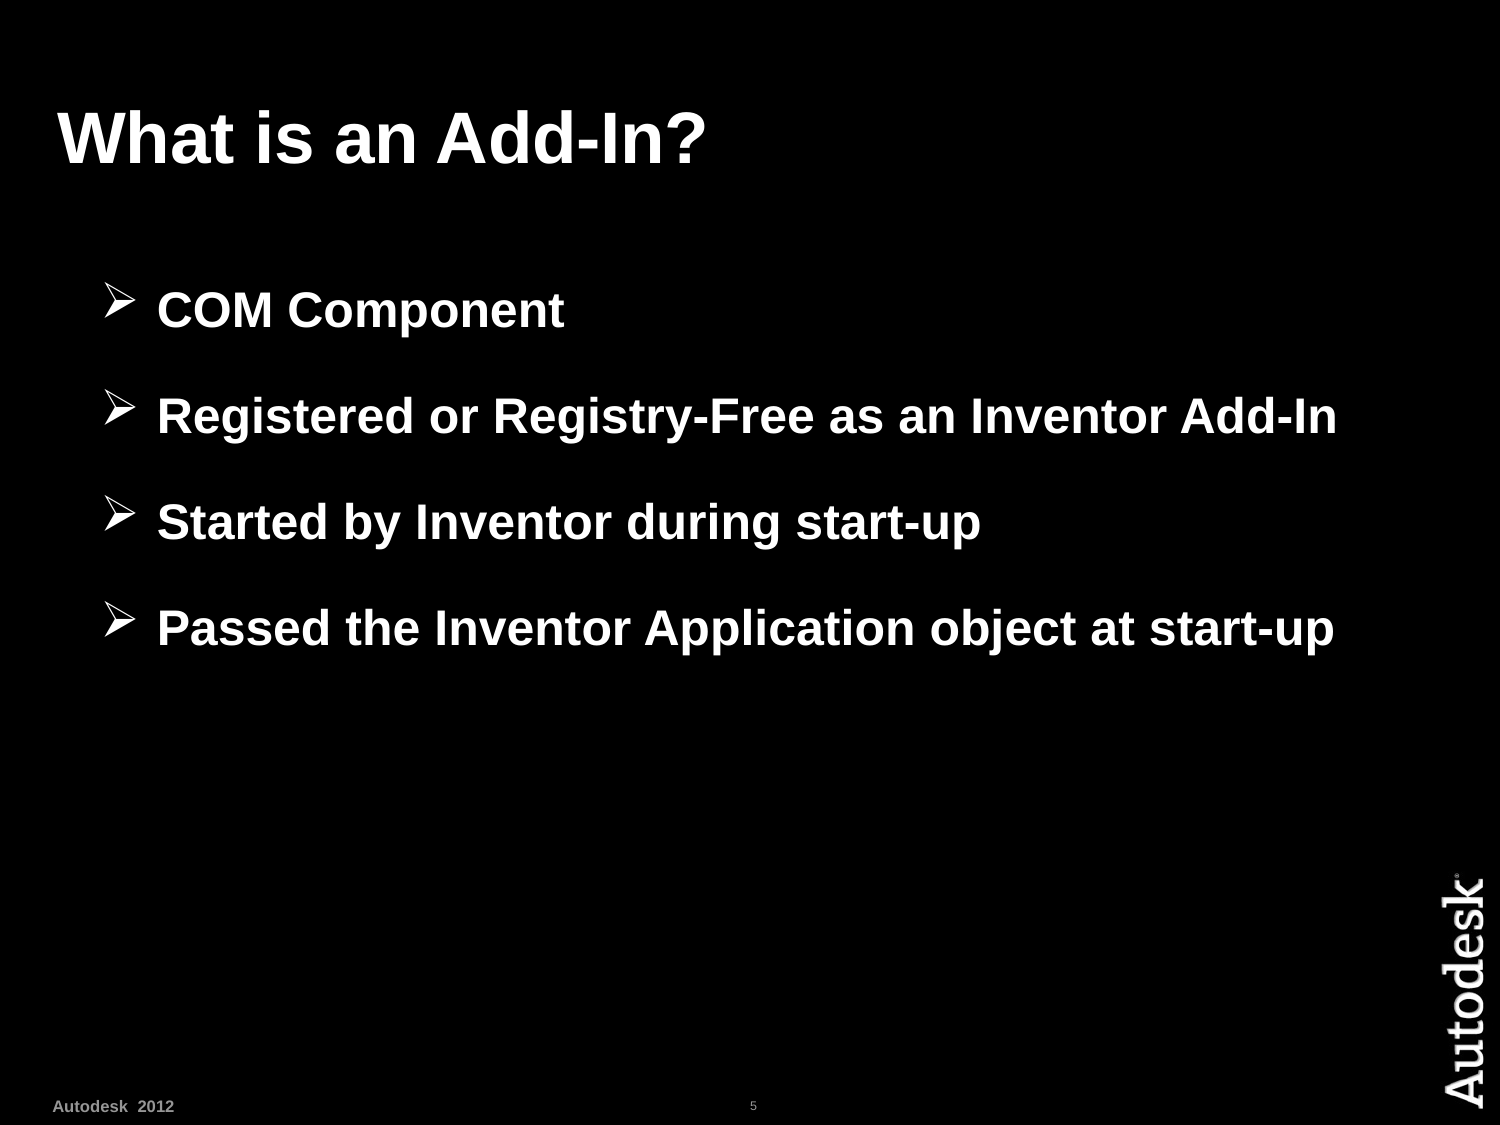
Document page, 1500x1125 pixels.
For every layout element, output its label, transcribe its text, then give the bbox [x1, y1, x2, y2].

picture [1402, 0, 1500, 1125]
list What is an Add-In? [56, 90, 1402, 199]
list COM Component Registered or Registry-Free as an Inventor Add-In Started by Inventor during start-up Passed the Inventor Application object at start-up [100, 201, 1397, 1000]
